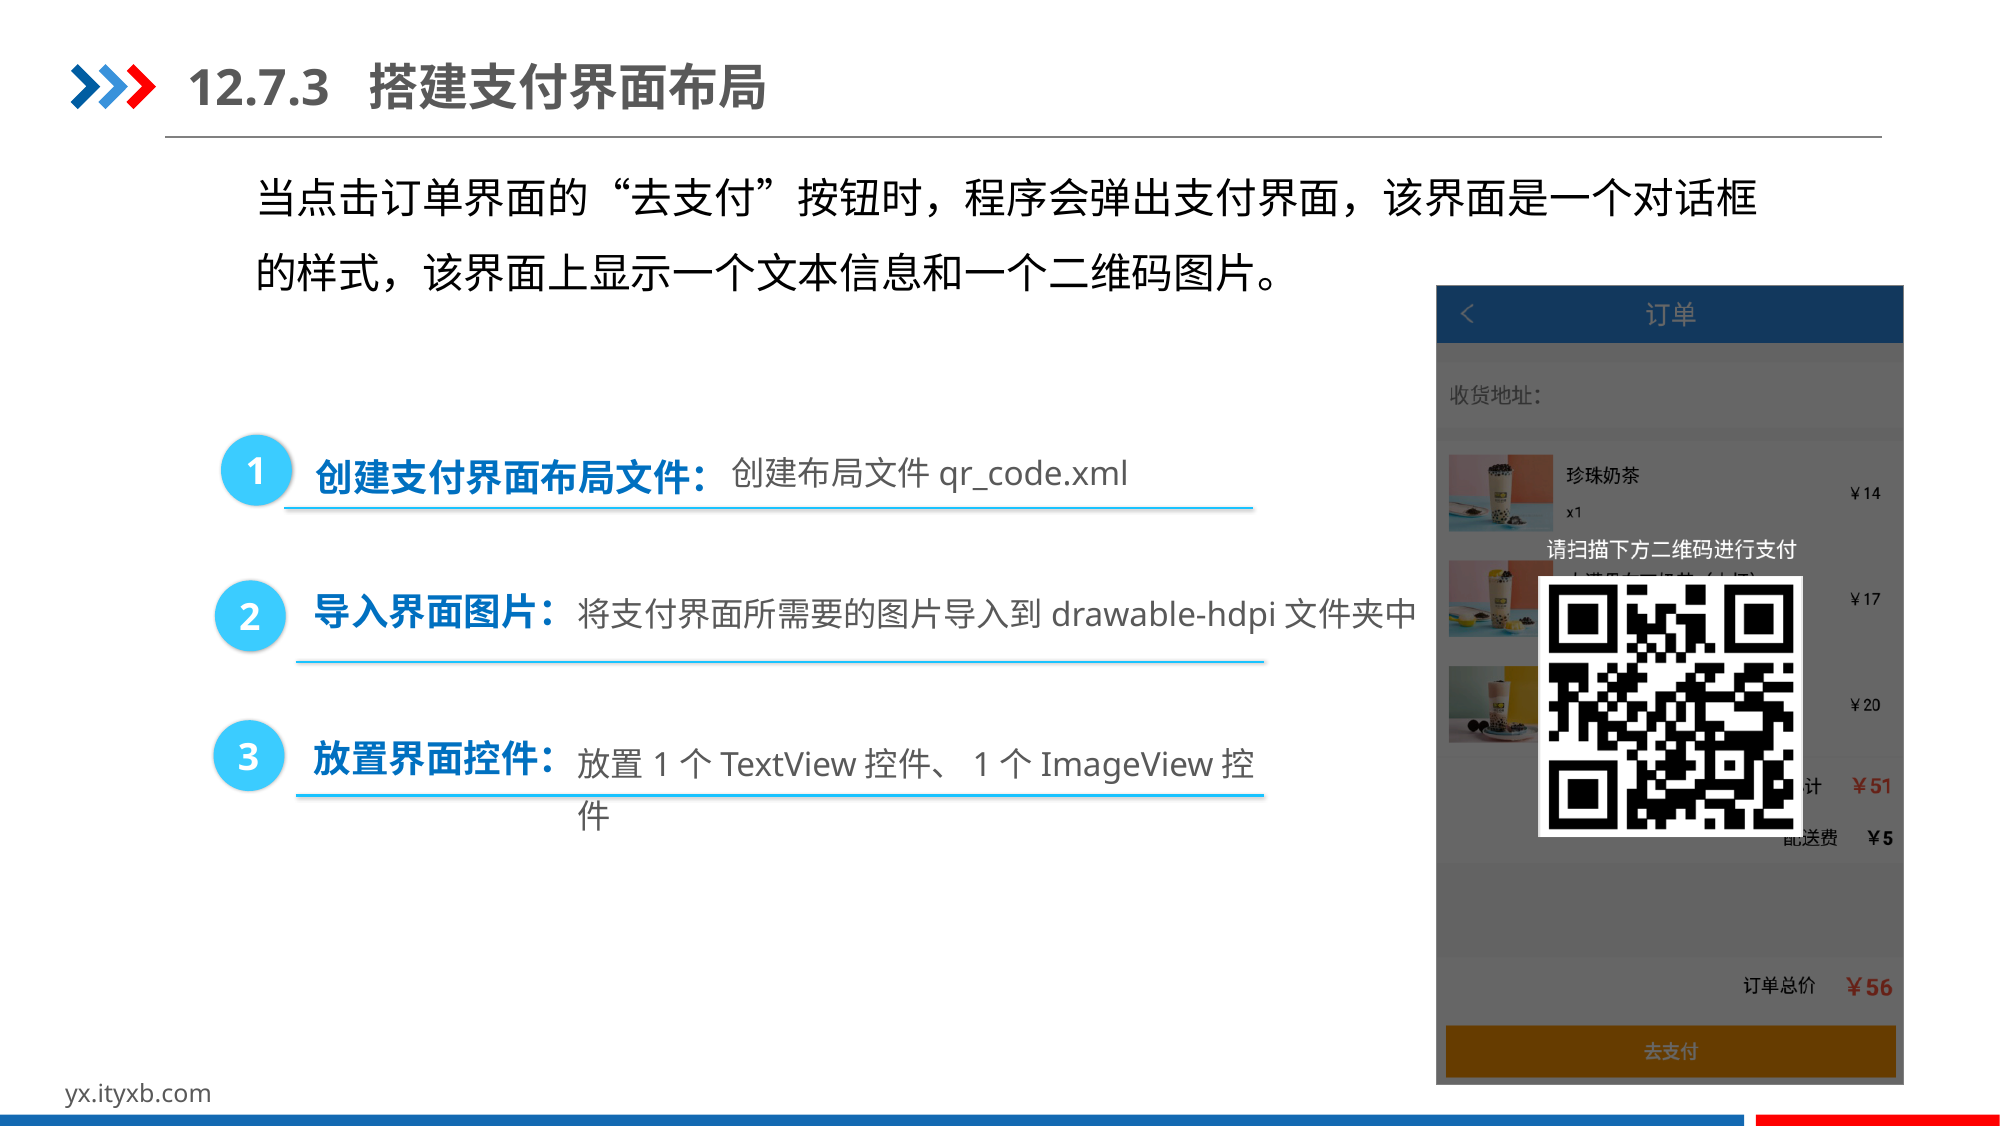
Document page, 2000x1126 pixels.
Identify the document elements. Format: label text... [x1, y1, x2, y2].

text_box [231, 720, 267, 725]
text_box 创建布局文件qr_code.xml [716, 433, 1297, 500]
text_box [239, 434, 274, 439]
text_box [275, 731, 285, 780]
text_box 创建支付界面布局文件： [301, 433, 734, 505]
text_box 当点击订单界面的“去支付”按钮时，程序会弹出支付界面，该界面是一个对话框的样式，该界面上显示一个文本信息和一个二维码图片。 [240, 139, 1774, 305]
text_box 将支付界面所需要的图片导入到drawable-hdpi文件夹中 [563, 573, 1431, 641]
text_box [276, 591, 286, 641]
text_box 放置1个TextView控件、1个ImageView控件 [563, 724, 1287, 843]
text_box 导入界面图片： [298, 580, 563, 641]
text_box [282, 445, 292, 495]
text_box 12.7.3 搭建支付界面布局 [187, 43, 924, 127]
text_box 3 [223, 725, 275, 785]
text_box [214, 592, 224, 640]
text_box [232, 580, 268, 585]
text_box [229, 785, 269, 792]
picture [1436, 285, 1905, 1085]
text_box [221, 446, 230, 494]
text_box 2 [224, 585, 276, 646]
text_box 1 [230, 439, 282, 500]
text_box [213, 731, 223, 780]
text_box 放置界面控件： [298, 727, 600, 788]
text_box [231, 646, 269, 652]
text_box [237, 500, 276, 506]
